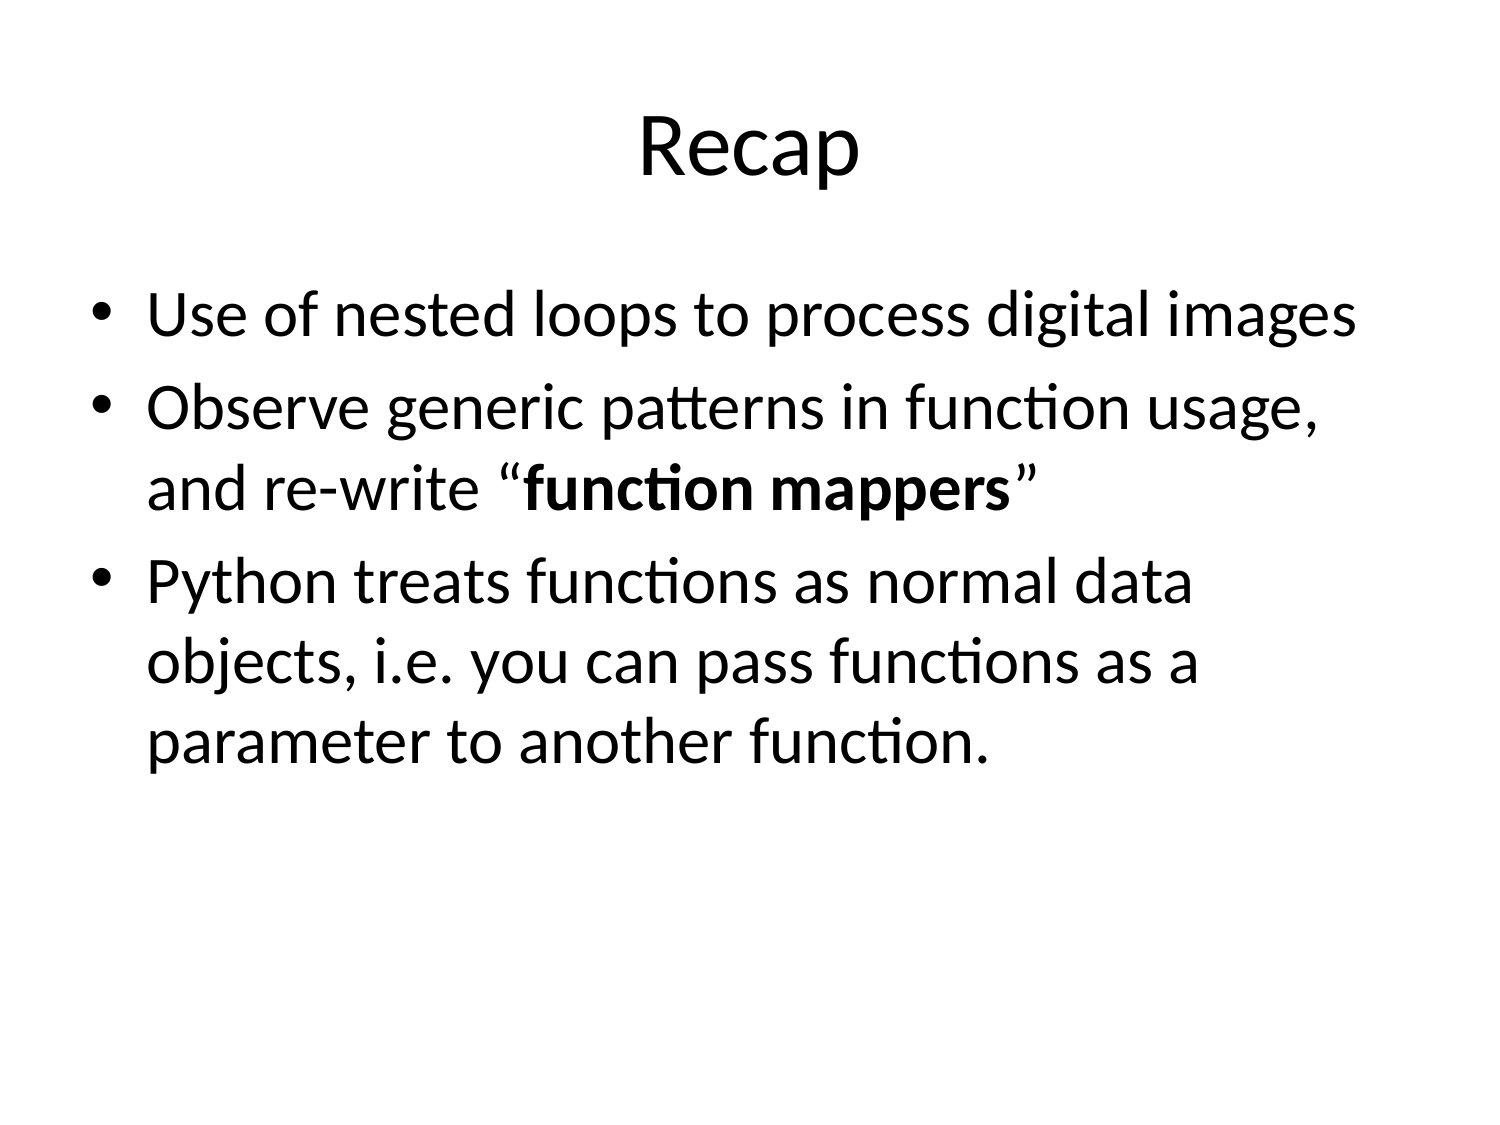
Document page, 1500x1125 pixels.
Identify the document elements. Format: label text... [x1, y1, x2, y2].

title Recap [75, 45, 1425, 233]
list Use of nested loops to process digital images Observe generic patterns in function usage, and re-write “function mappers” Python treats functions as normal data objects, i.e. you can pass functions as a parameter to another function. [75, 262, 1425, 1005]
